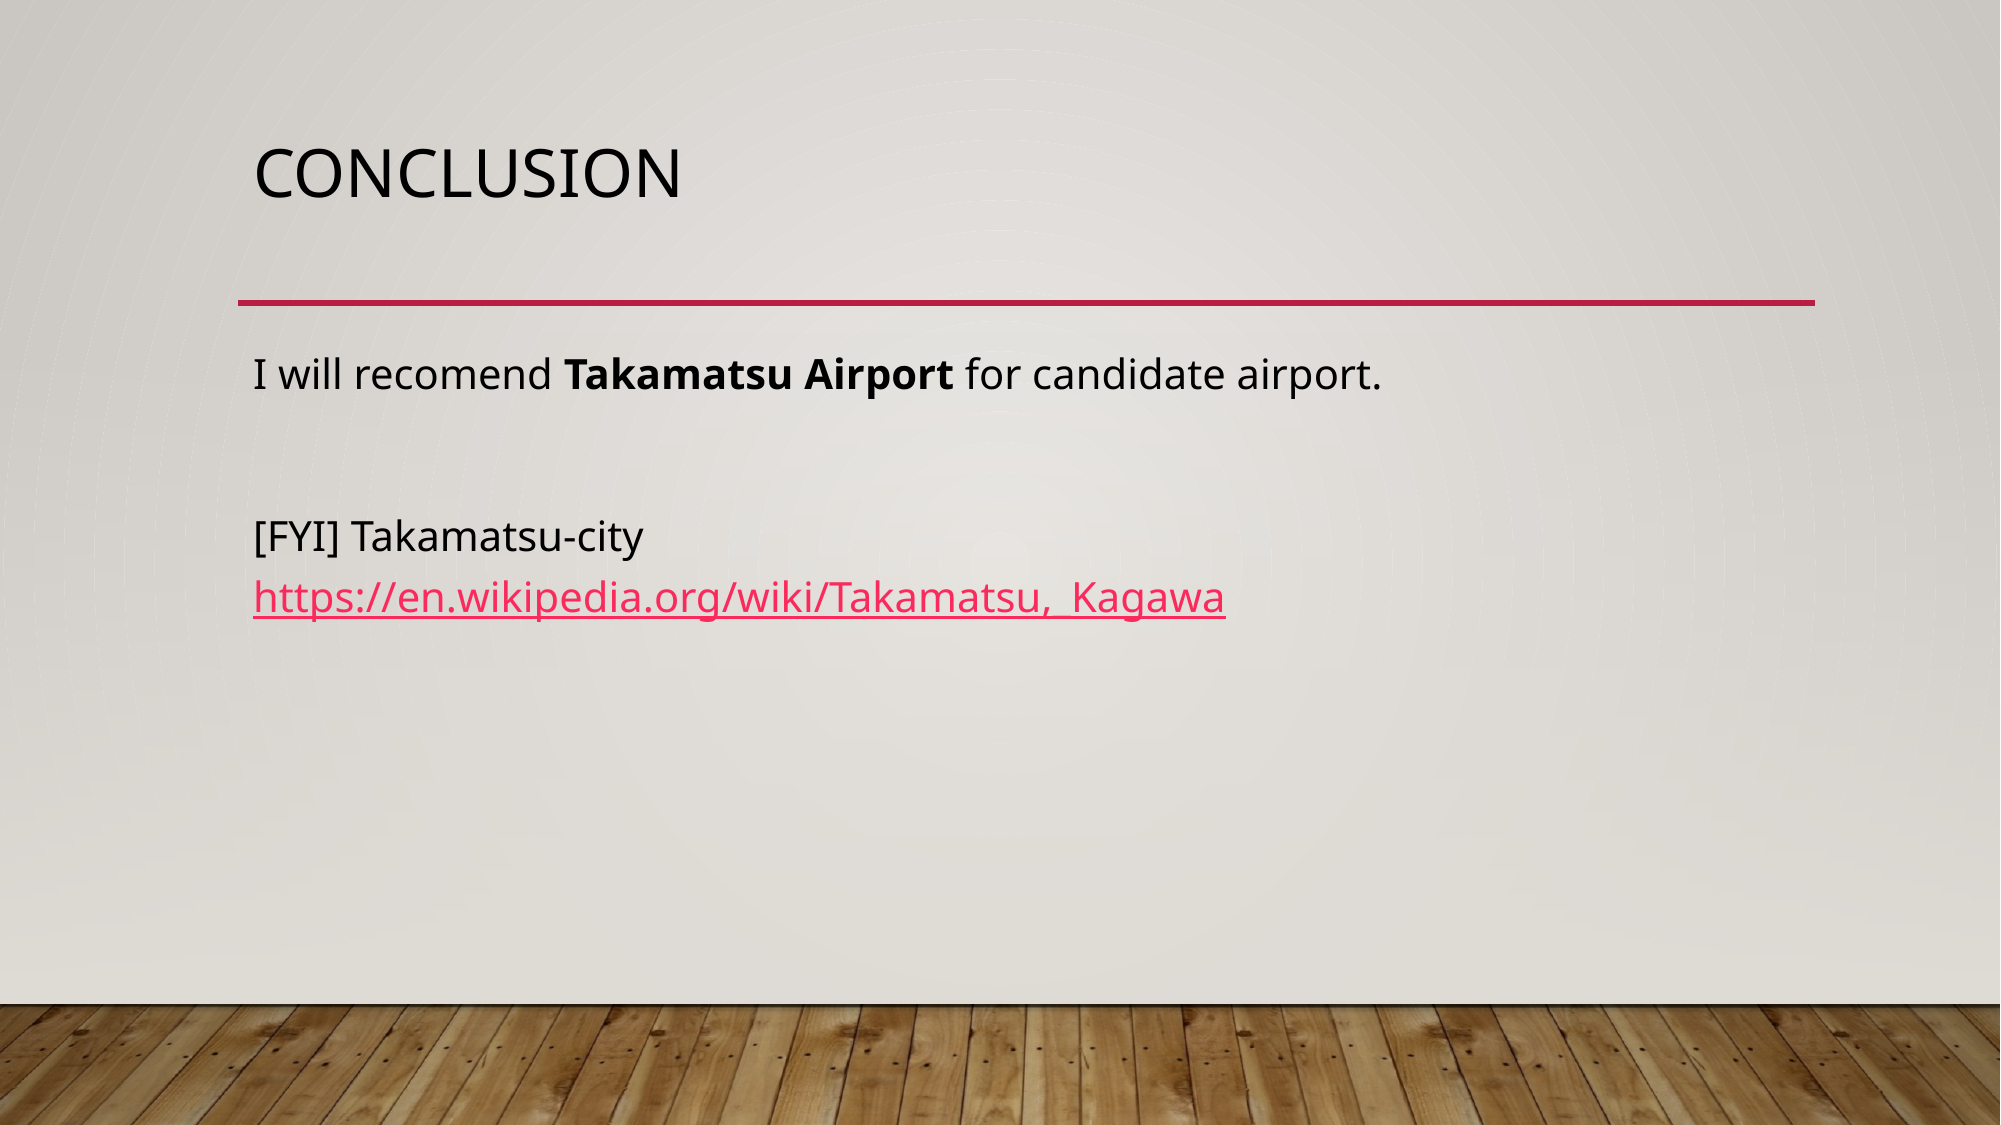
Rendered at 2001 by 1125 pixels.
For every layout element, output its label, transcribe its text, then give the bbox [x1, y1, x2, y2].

list I will recomend Takamatsu Airport for candidate airport. [FYI] Takamatsu-city https://en.wikipedia.org/wiki/Takamatsu,_Kagawa [238, 330, 1814, 897]
picture [0, 1004, 2000, 1125]
title ConCLUsion [238, 131, 1814, 305]
